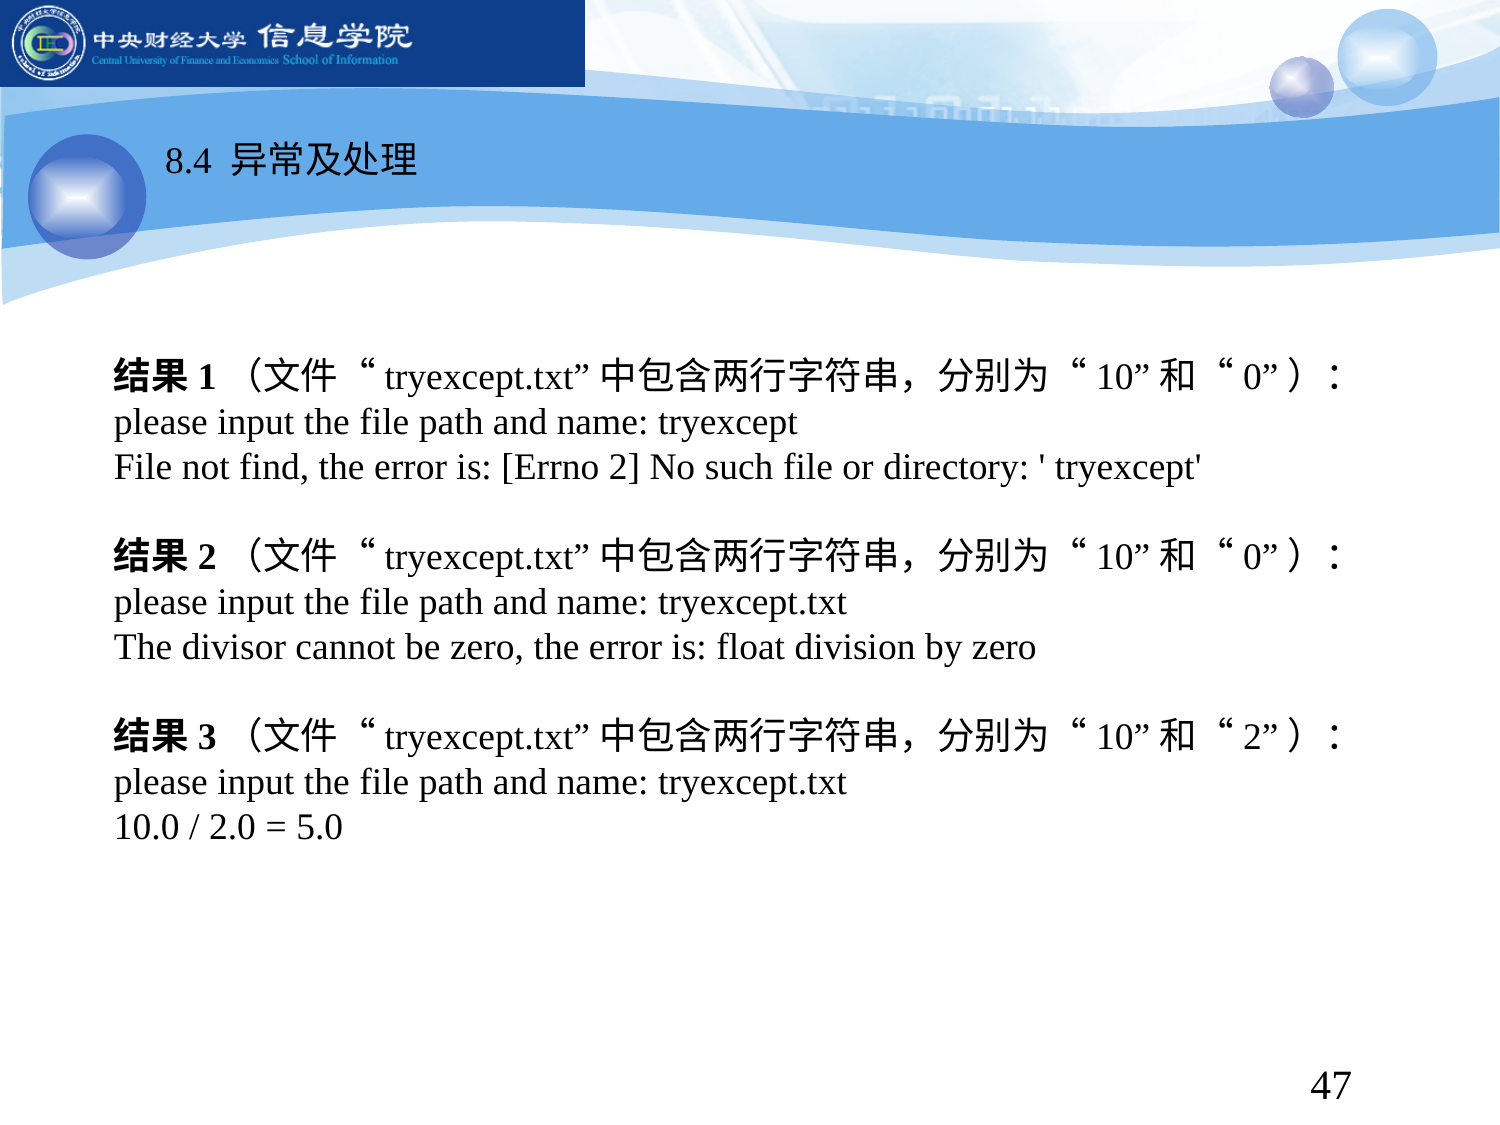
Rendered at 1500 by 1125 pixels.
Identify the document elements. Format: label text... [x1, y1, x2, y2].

picture [0, 0, 1500, 197]
title 8.4 异常及处理 [150, 112, 1363, 205]
list 结果1（文件“tryexcept.txt”中包含两行字符串，分别为“10”和“0”）： please input the file path and name: tryexcept File not find, the error is: [Errno 2] No such file or directory: ' tryexcept' 结果2（文件“tryexcept.txt”中包含两行字符串，分别为“10”和“0”）： please input the file path and name: tryexcept.txt The divisor cannot be zero, the error is: float division by zero 结果3（文件“tryexcept.txt”中包含两行字符串，分别为“10”和“2”）： please input the file path and name: tryexcept.txt 10.0 / 2.0 = 5.0 [98, 344, 1443, 977]
